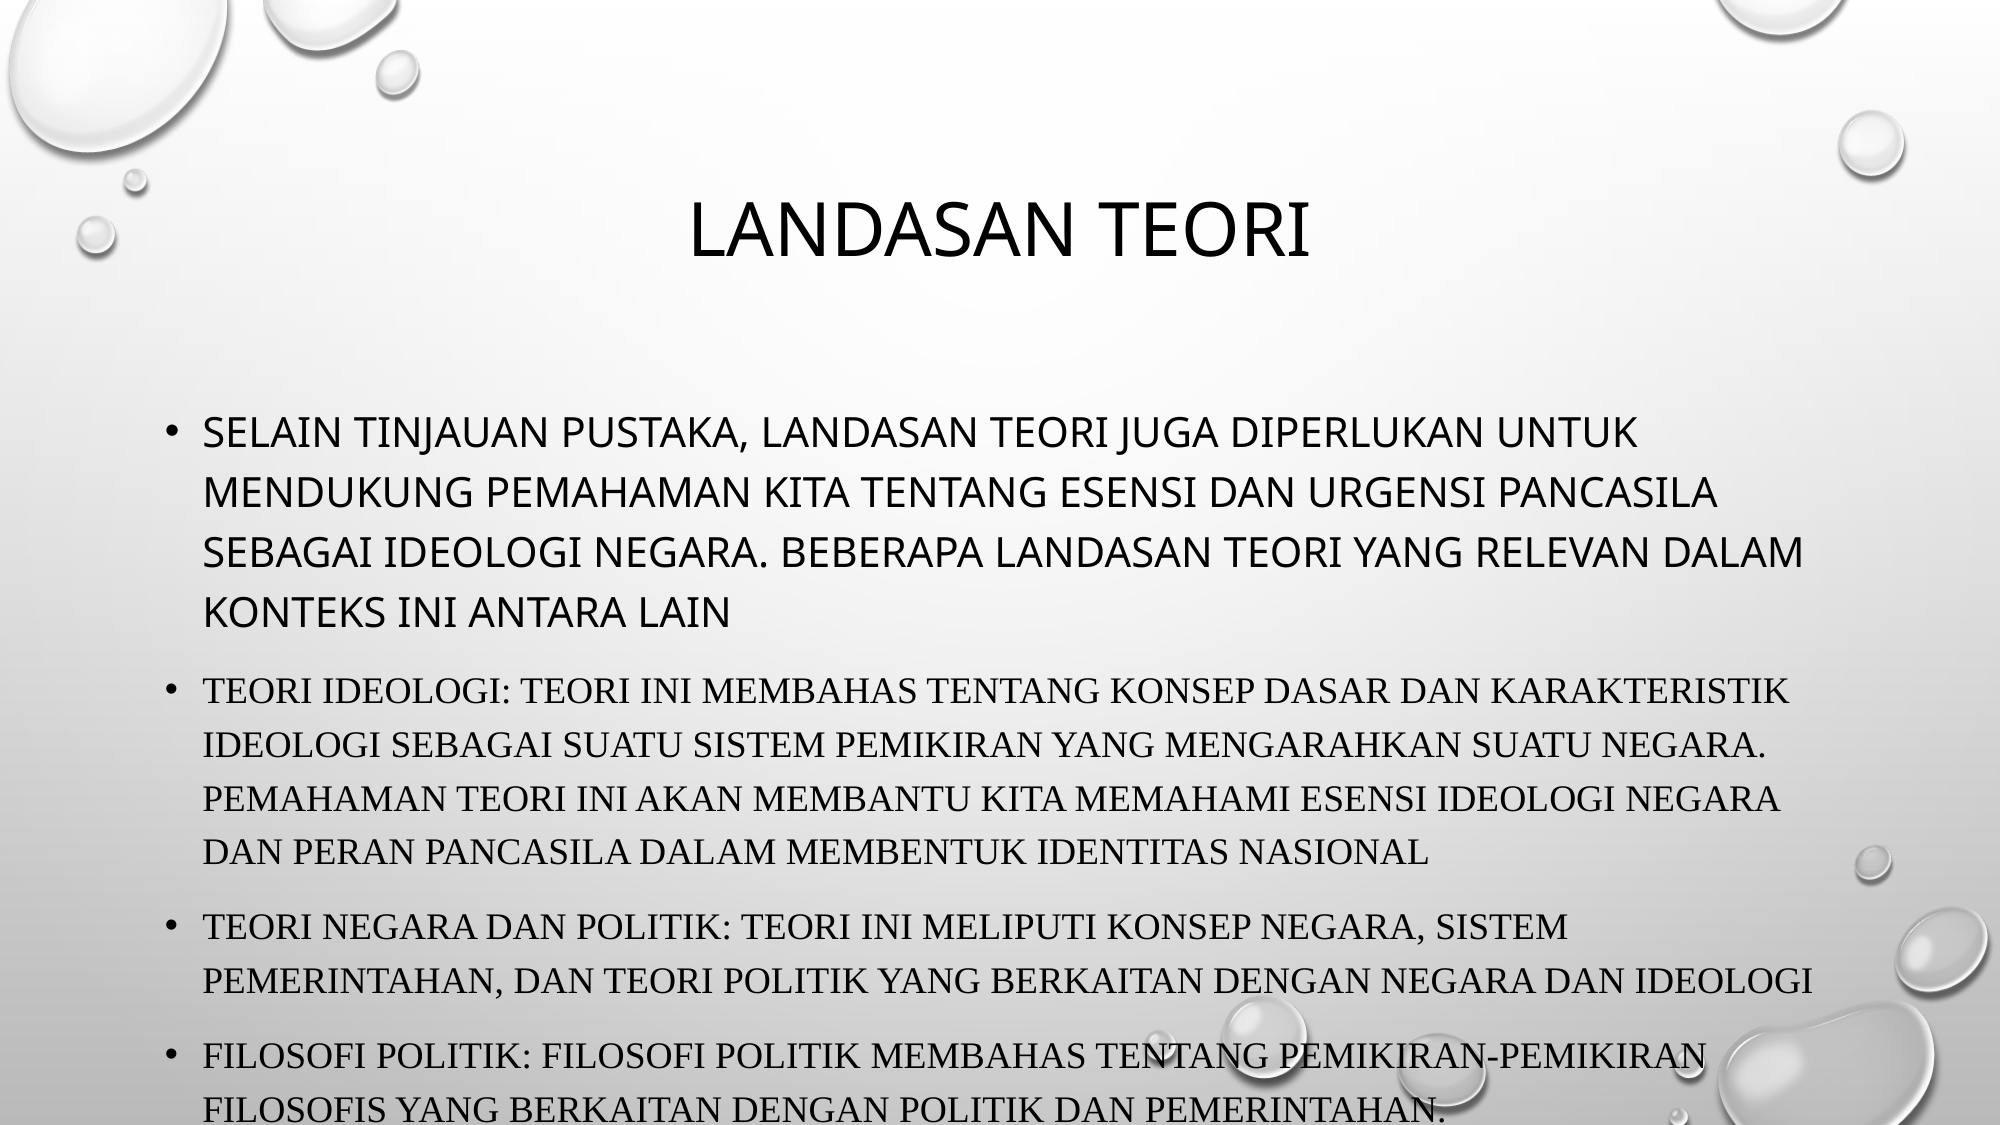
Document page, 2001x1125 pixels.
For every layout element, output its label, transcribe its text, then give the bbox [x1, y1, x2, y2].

title Landasan Teori [149, 101, 1851, 364]
picture [0, 0, 2000, 1125]
list Selain tinjauan pustaka, landasan teori juga diperlukan untuk mendukung pemahaman kita tentang esensi dan urgensi Pancasila sebagai ideologi negara. Beberapa landasan teori yang relevan dalam konteks ini antara lain Teori Ideologi: Teori ini membahas tentang konsep dasar dan karakteristik ideologi sebagai suatu sistem pemikiran yang mengarahkan suatu negara. Pemahaman teori ini akan membantu kita memahami esensi ideologi negara dan peran Pancasila dalam membentuk identitas nasional Teori Negara dan Politik: Teori ini meliputi konsep negara, sistem pemerintahan, dan teori politik yang berkaitan dengan negara dan ideologi Filosofi Politik: Filosofi politik membahas tentang pemikiran-pemikiran filosofis yang berkaitan dengan politik dan pemerintahan. [149, 388, 1850, 1103]
